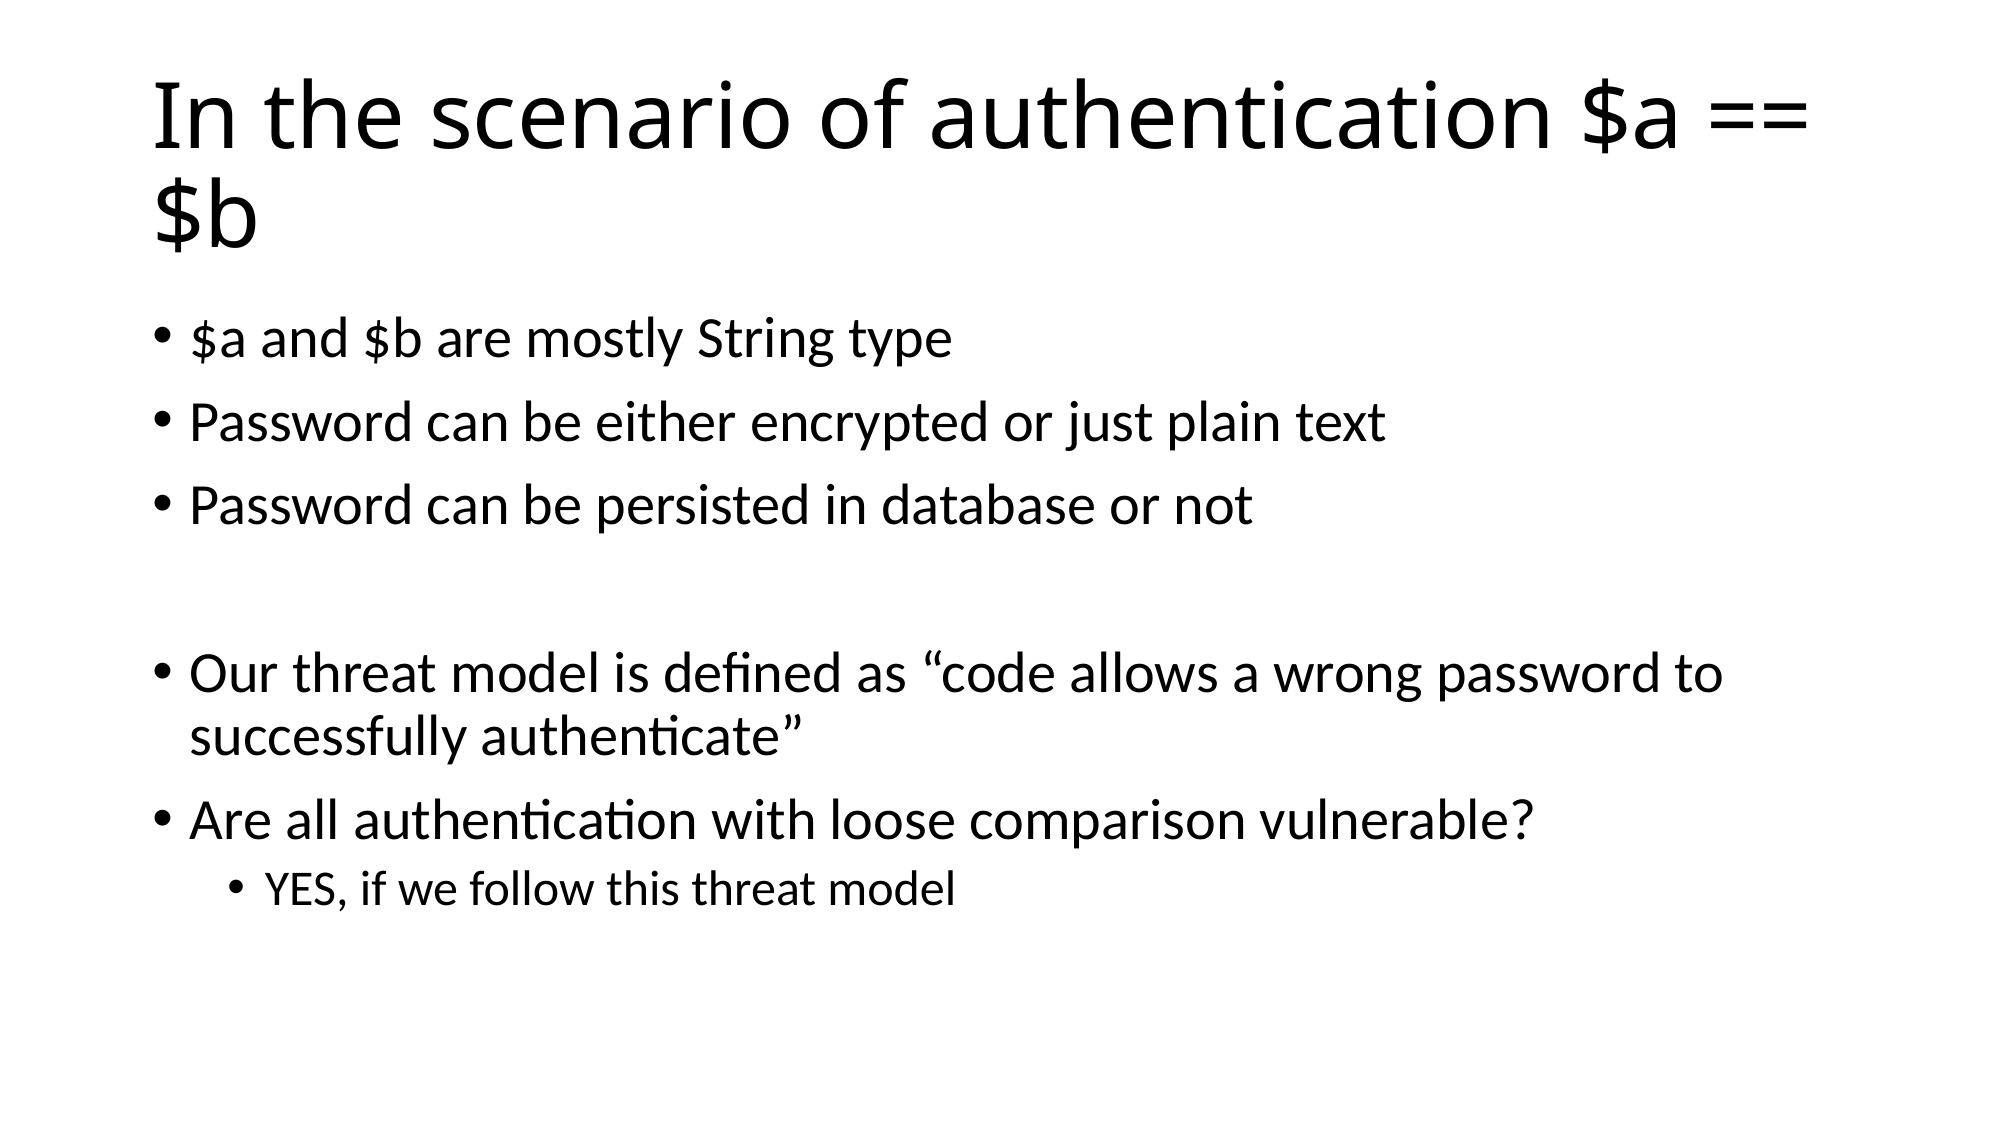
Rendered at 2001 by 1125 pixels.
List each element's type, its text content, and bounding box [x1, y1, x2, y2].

title In the scenario of authentication $a == $b [137, 59, 1863, 278]
list $a and $b are mostly String type Password can be either encrypted or just plain text Password can be persisted in database or not Our threat model is defined as “code allows a wrong password to successfully authenticate” Are all authentication with loose comparison vulnerable? YES, if we follow this threat model [137, 299, 1863, 1014]
